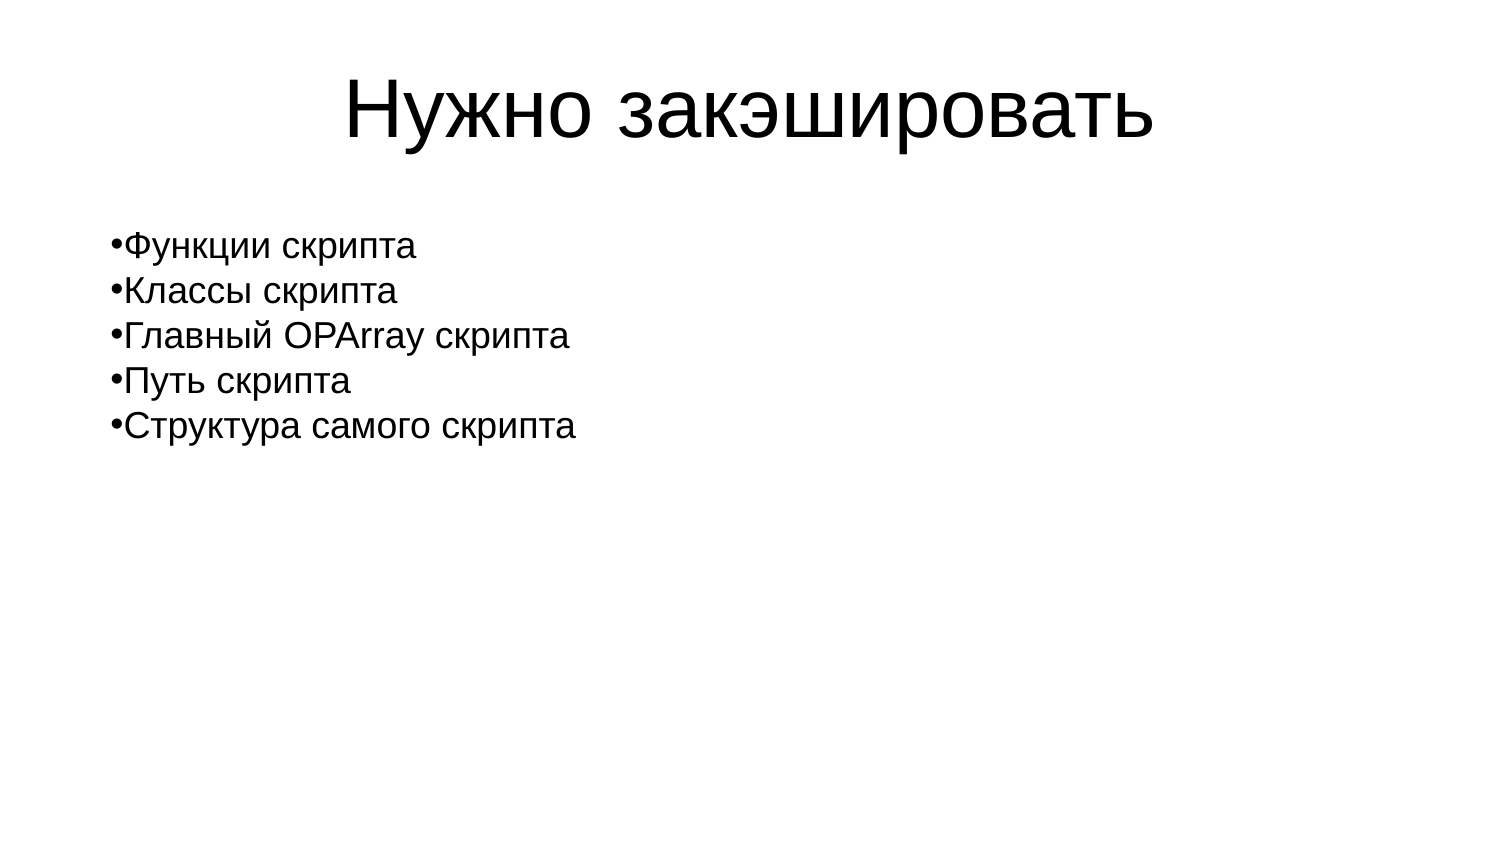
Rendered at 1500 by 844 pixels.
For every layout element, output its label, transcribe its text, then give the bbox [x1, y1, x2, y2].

subtitle Функции скрипта Классы скрипта Главный OPArray скрипта Путь скрипта Структура самого скрипта [75, 221, 1425, 362]
title Нужно закэшировать [75, 33, 1425, 175]
